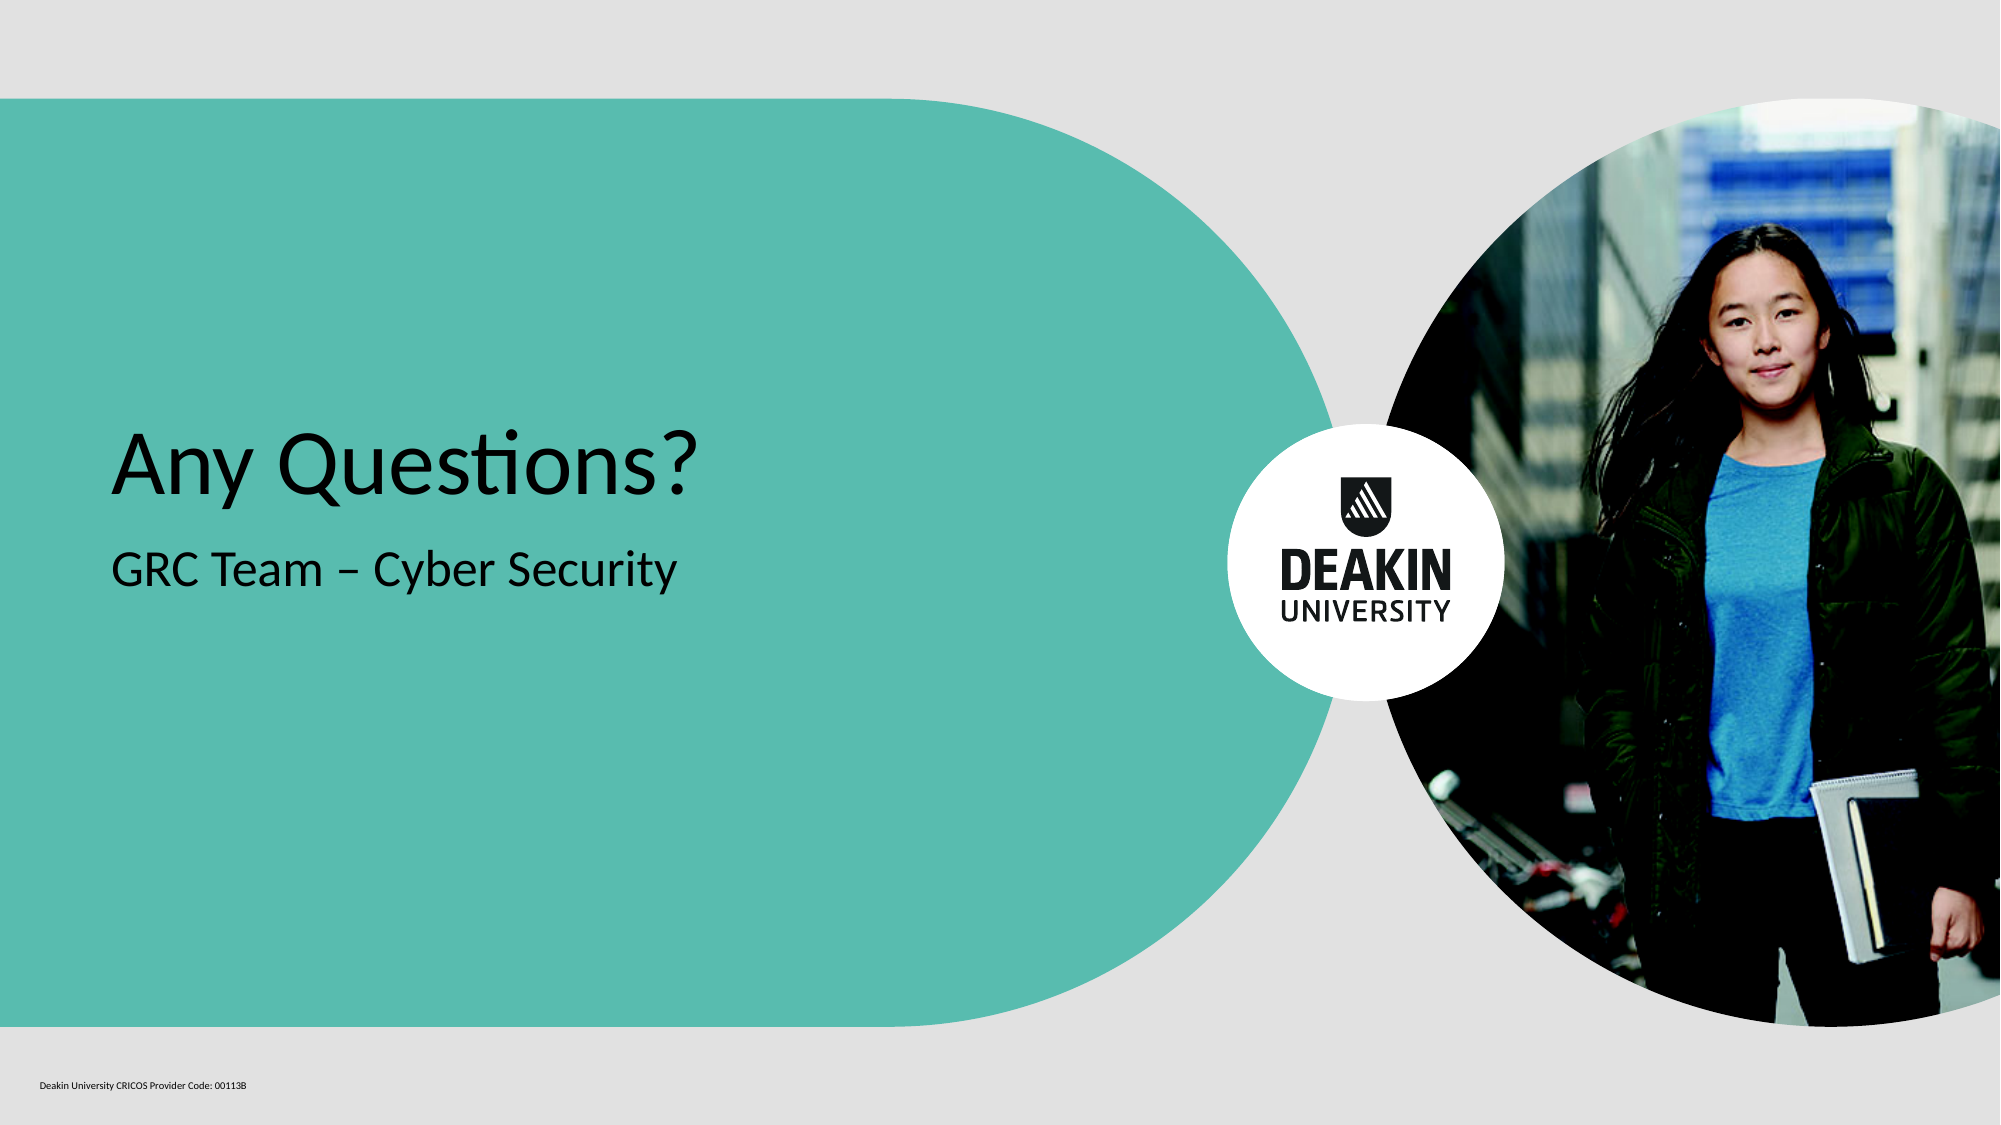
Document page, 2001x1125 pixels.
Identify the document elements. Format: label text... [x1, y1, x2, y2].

footer Deakin University CRICOS Provider Code: 00113B [39, 1073, 1127, 1104]
list [1226, 423, 1365, 702]
title Any Questions? [96, 277, 1087, 523]
list GRC Team – Cyber Security [95, 526, 1087, 875]
picture [1365, 98, 2000, 1027]
